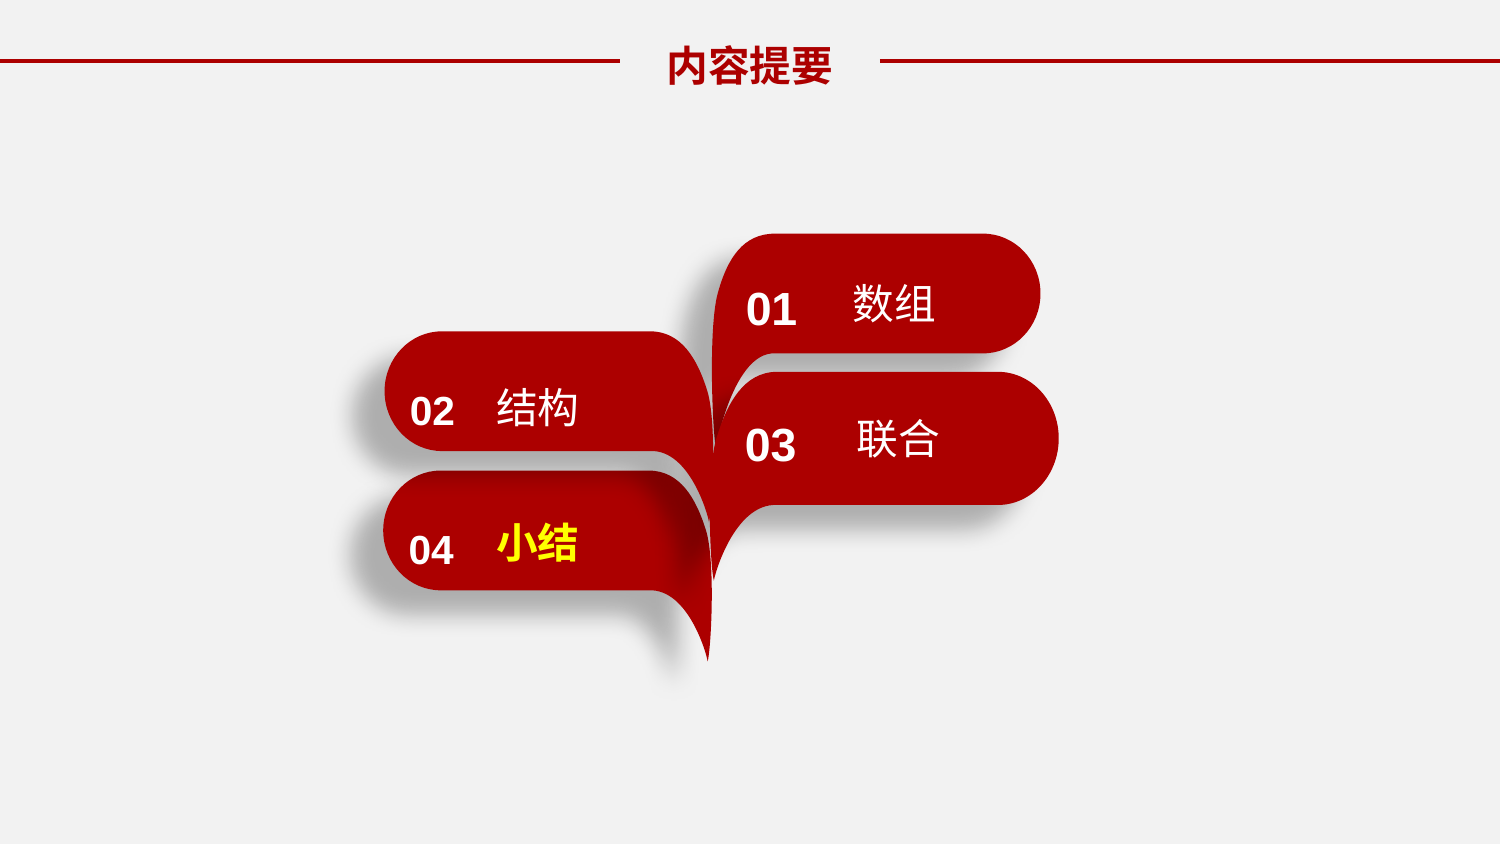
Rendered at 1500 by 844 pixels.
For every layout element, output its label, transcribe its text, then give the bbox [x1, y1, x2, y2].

text_box 03 [730, 390, 846, 478]
text_box [384, 331, 694, 426]
text_box [709, 371, 1059, 581]
text_box 数组 [838, 255, 983, 335]
text_box [383, 489, 668, 596]
text_box 结构 [481, 359, 715, 439]
text_box [711, 233, 1041, 391]
text_box 01 [731, 255, 833, 343]
text_box 04 [393, 502, 496, 581]
text_box [410, 439, 714, 523]
text_box 联合 [842, 390, 1022, 471]
text_box 02 [395, 362, 497, 441]
text_box [681, 572, 712, 662]
text_box 小结 [481, 494, 601, 575]
text_box 内容提要 [620, 32, 880, 97]
